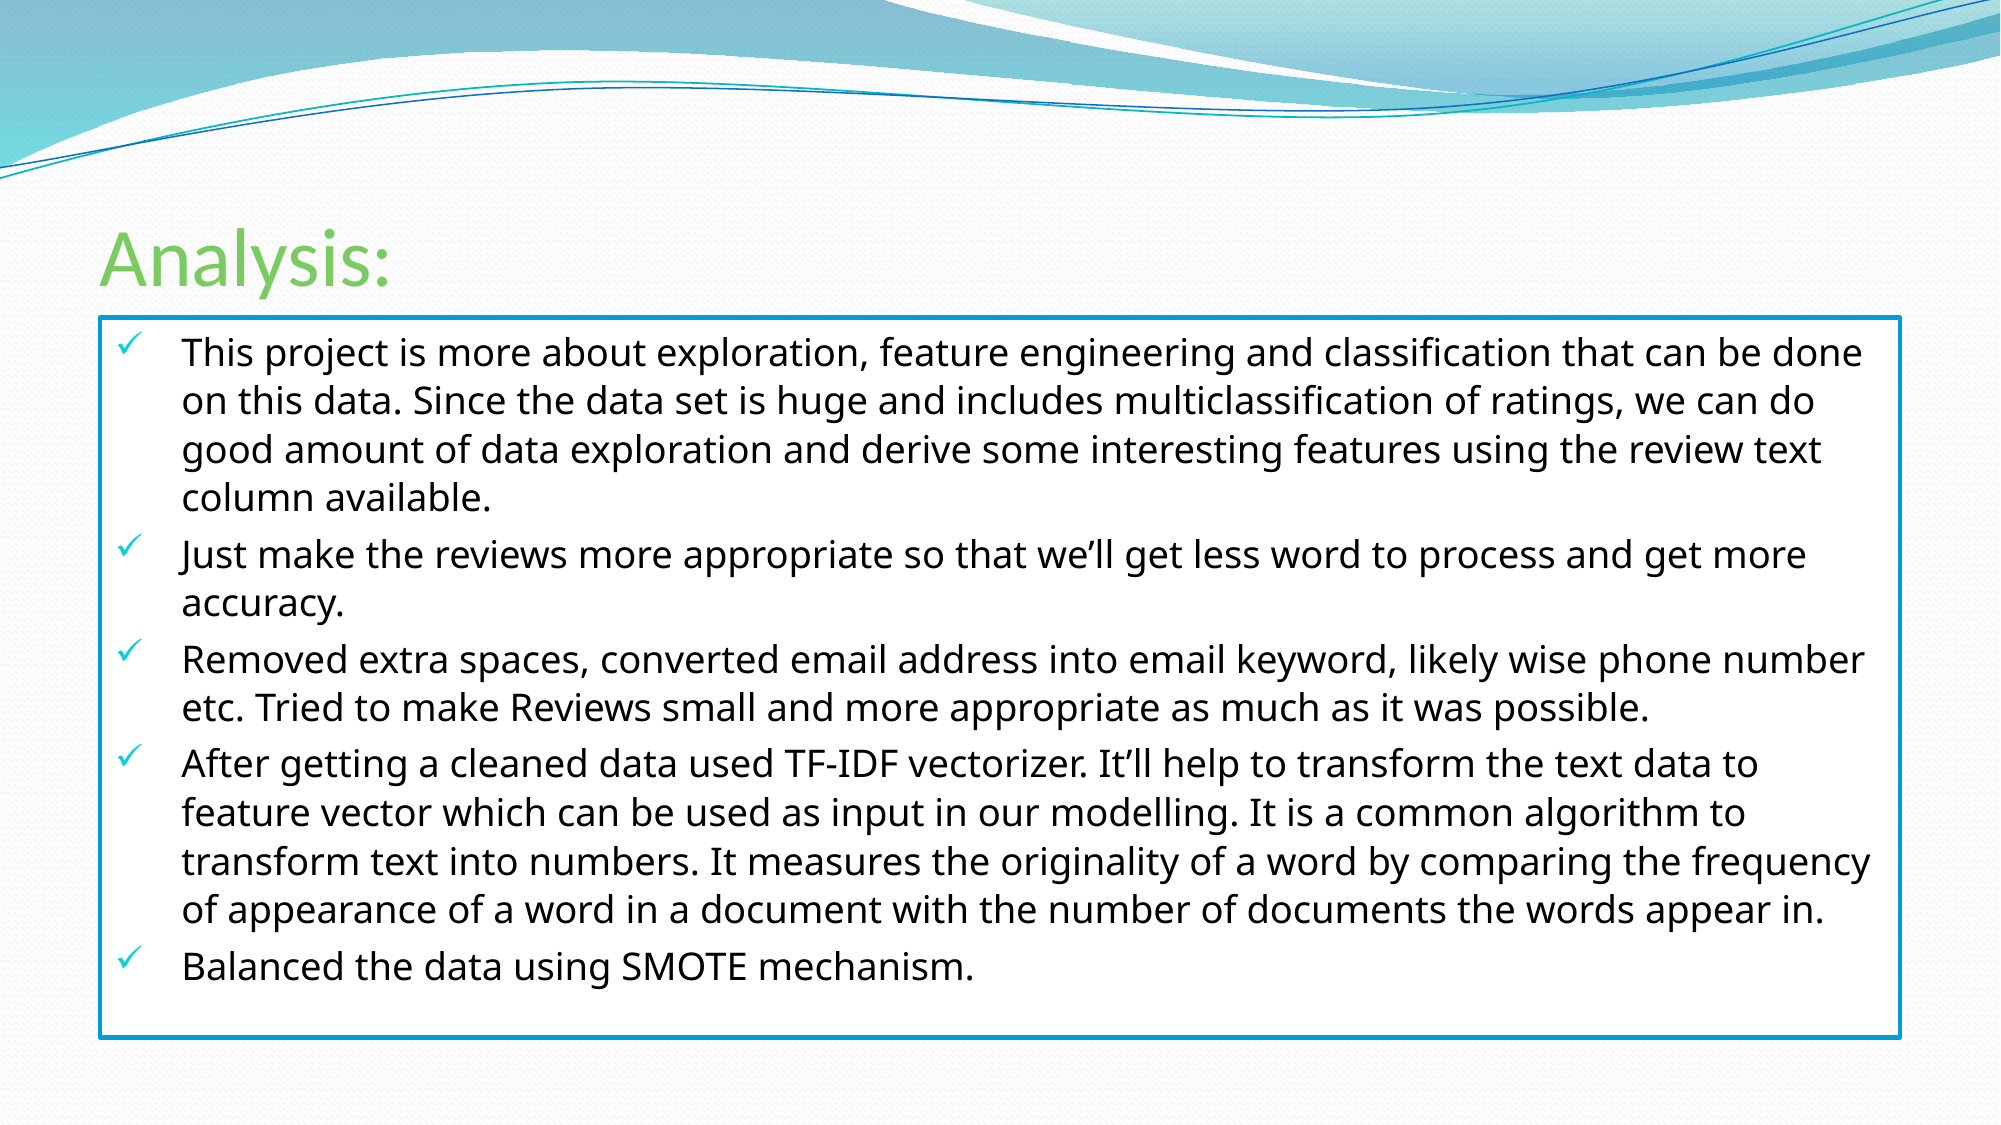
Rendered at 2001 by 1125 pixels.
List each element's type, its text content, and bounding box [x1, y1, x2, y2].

title Analysis: [99, 115, 1900, 303]
list This project is more about exploration, feature engineering and classification that can be done on this data. Since the data set is huge and includes multiclassification of ratings, we can do good amount of data exploration and derive some interesting features using the review text column available. Just make the reviews more appropriate so that we’ll get less word to process and get more accuracy. Removed extra spaces, converted email address into email keyword, likely wise phone number etc. Tried to make Reviews small and more appropriate as much as it was possible. After getting a cleaned data used TF-IDF vectorizer. It’ll help to transform the text data to feature vector which can be used as input in our modelling. It is a common algorithm to transform text into numbers. It measures the originality of a word by comparing the frequency of appearance of a word in a document with the number of documents the words appear in. Balanced the data using SMOTE mechanism. [98, 315, 1902, 1040]
